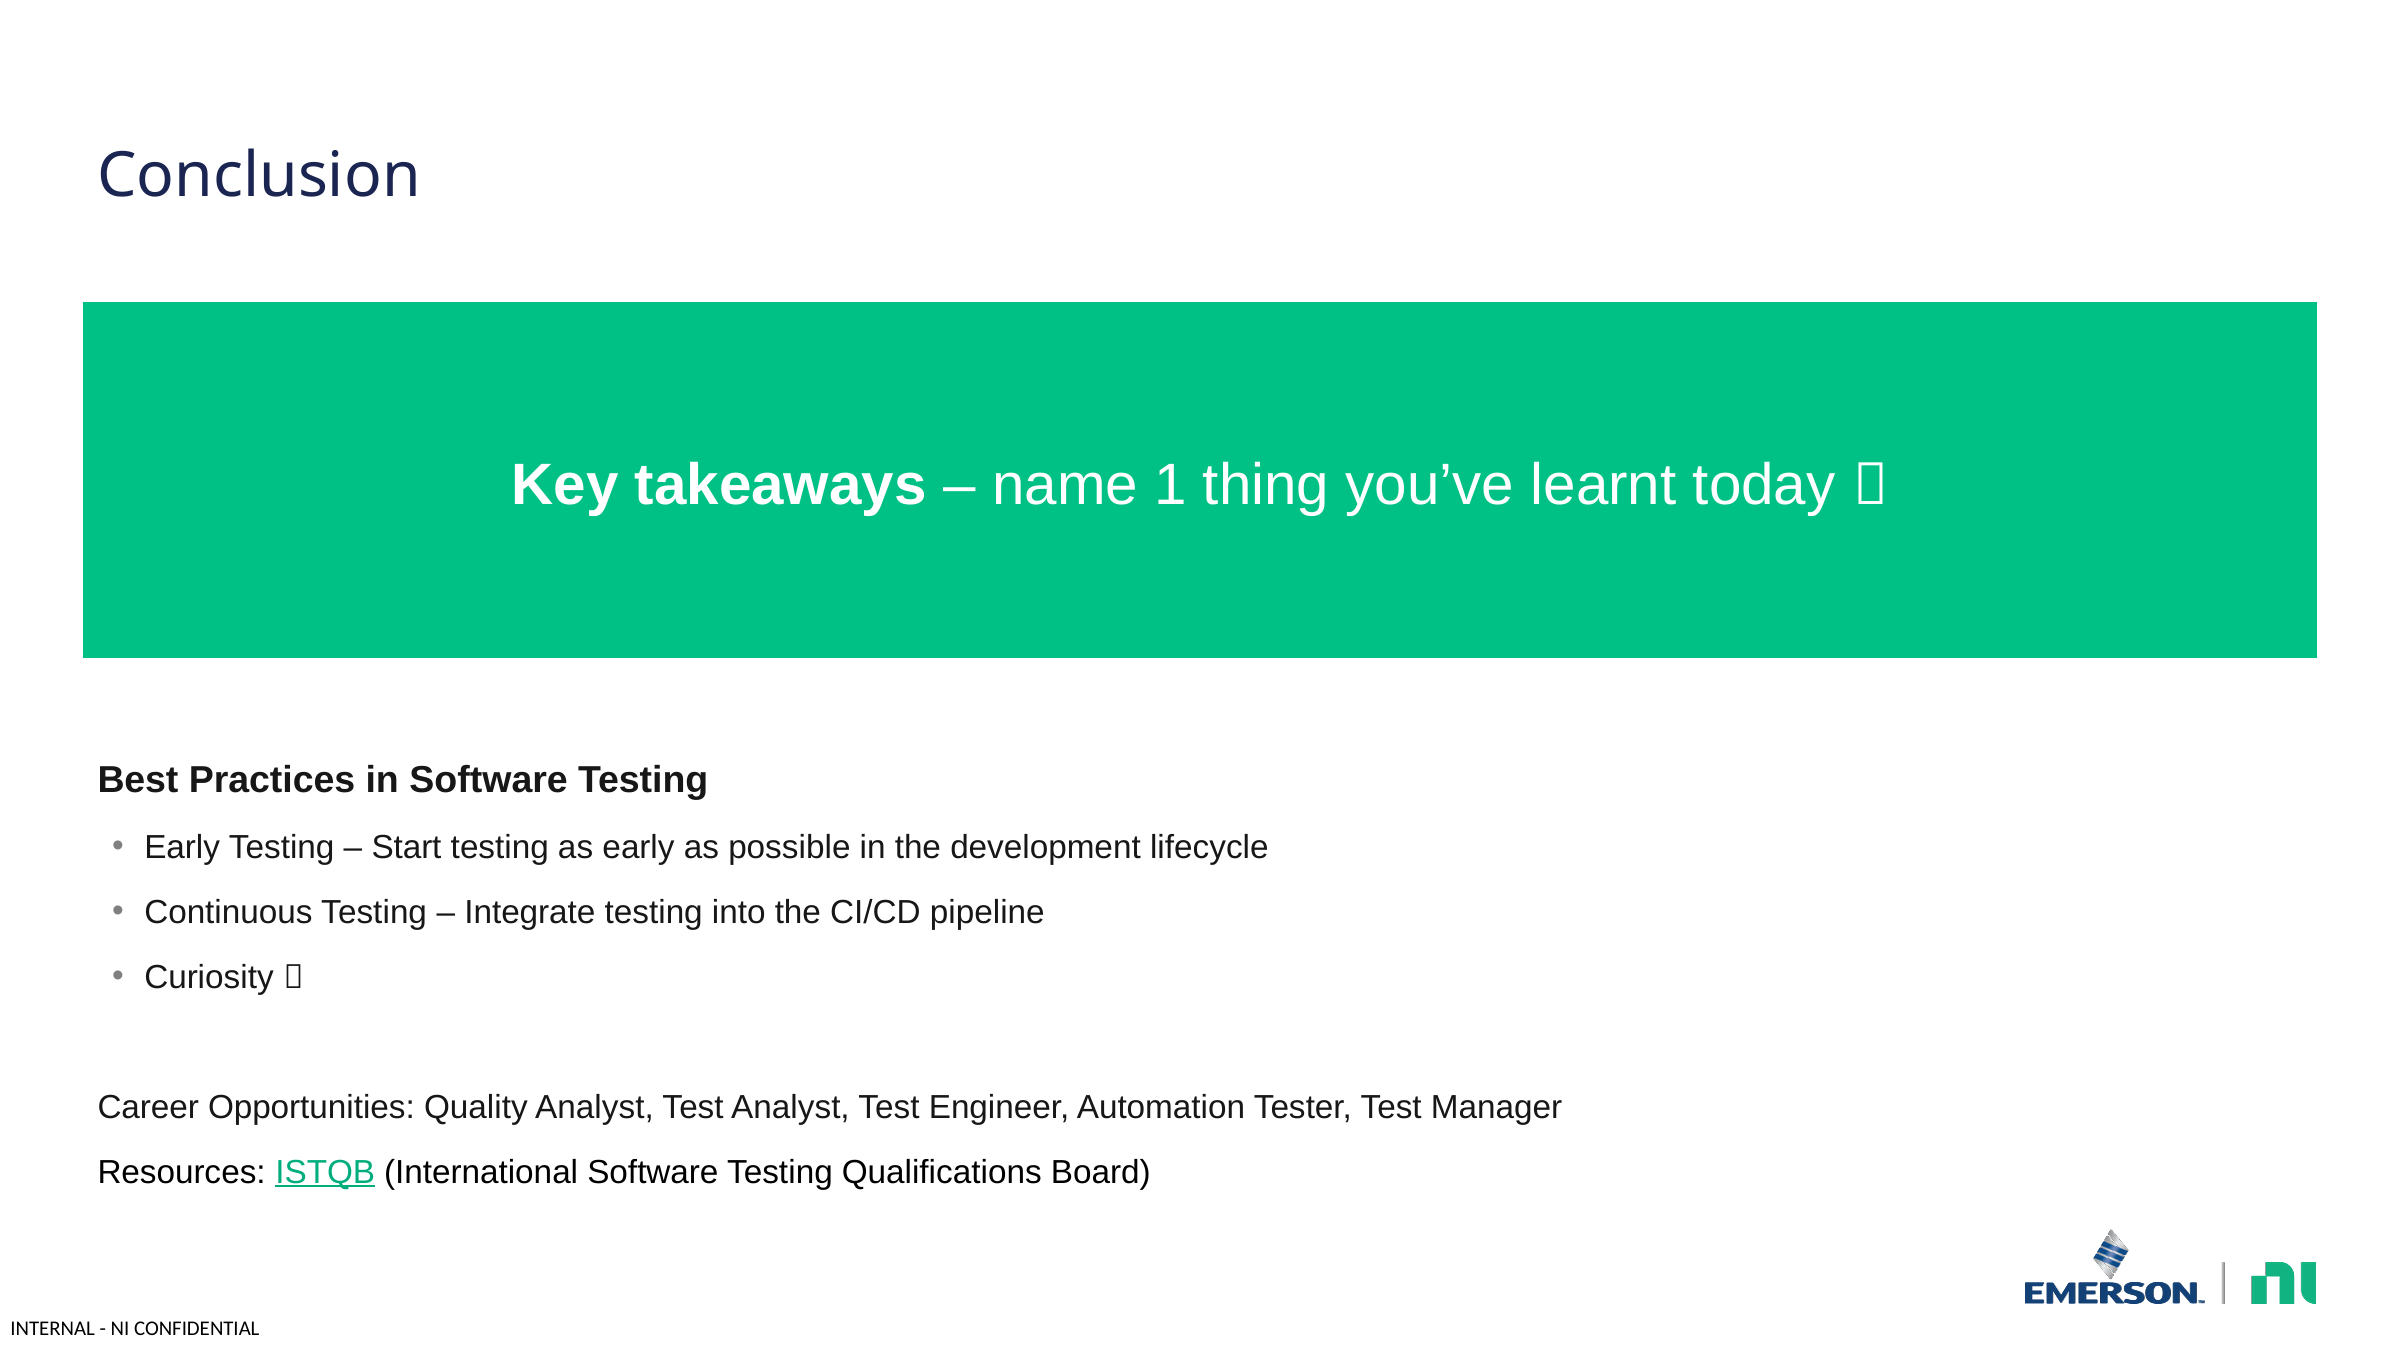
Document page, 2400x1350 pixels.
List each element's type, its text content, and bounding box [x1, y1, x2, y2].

text_box [82, 530, 2318, 659]
text_box [82, 302, 2318, 431]
list Best Practices in Software Testing Early Testing – Start testing as early as possible in the development lifecycle Continuous Testing – Integrate testing into the CI/CD pipeline Curiosity  Career Opportunities: Quality Analyst, Test Analyst, Test Engineer, Automation Tester, Test Manager Resources: ISTQB (International Software Testing Qualifications Board) [82, 740, 2318, 1218]
list Key takeaways – name 1 thing you’ve learnt today  [82, 431, 2318, 530]
picture [2025, 1229, 2316, 1304]
title Conclusion [82, 54, 2318, 221]
